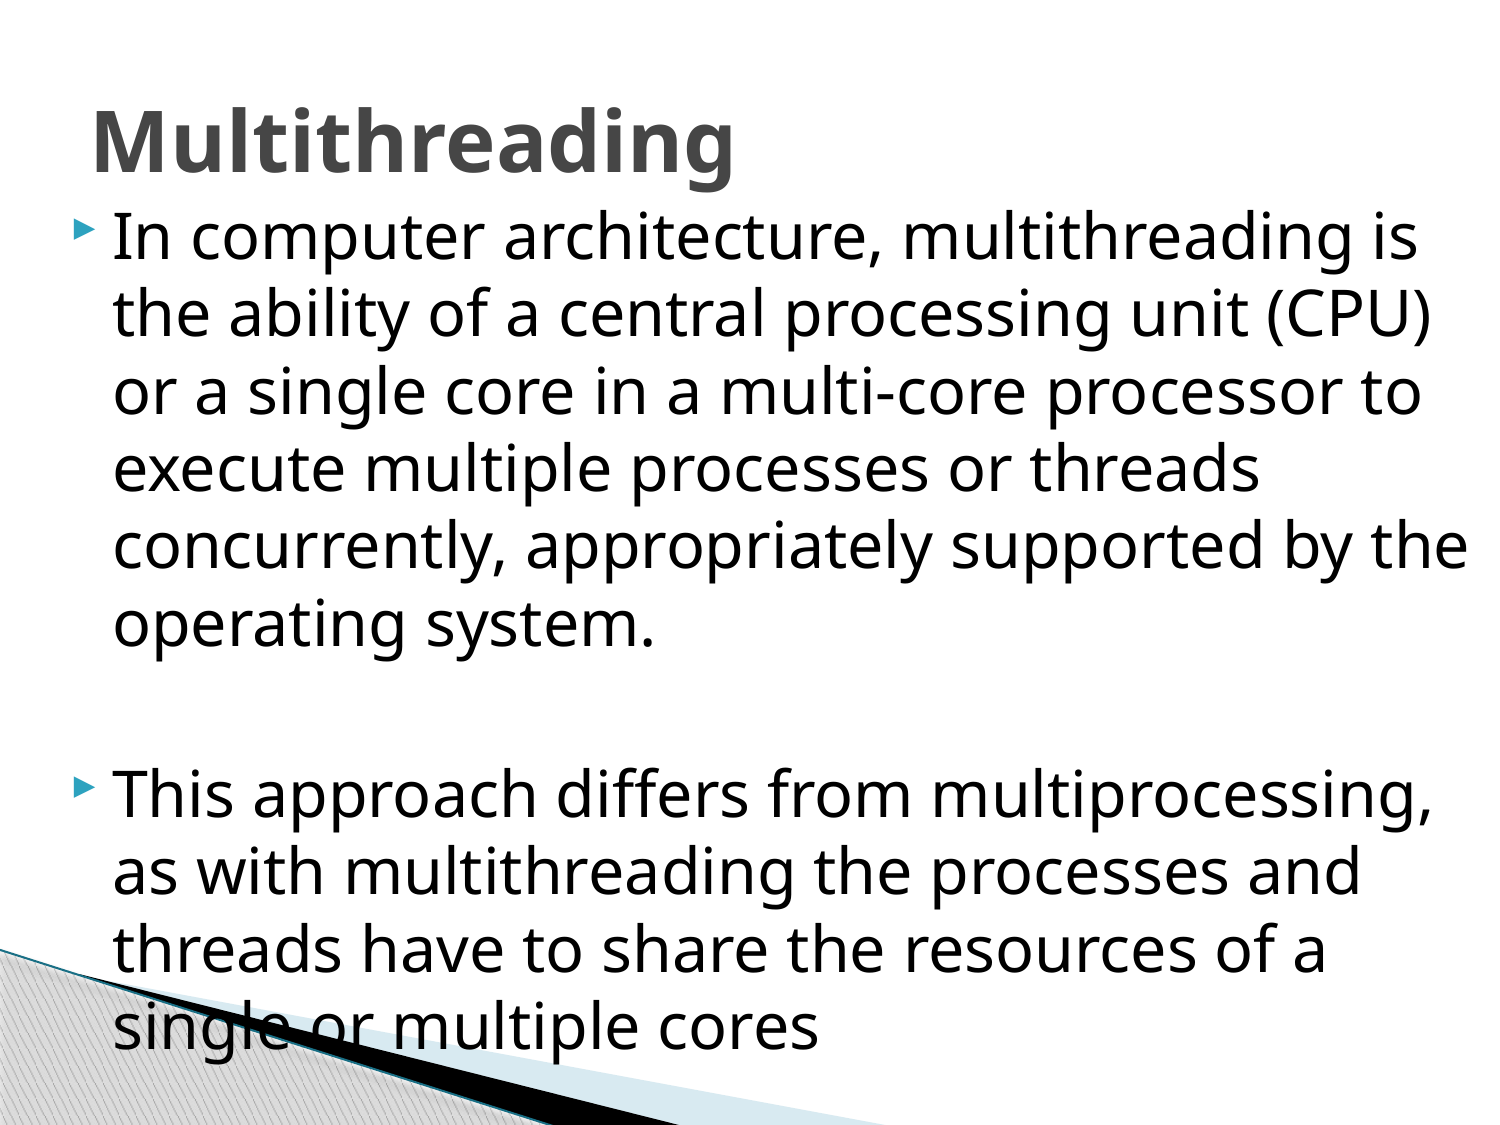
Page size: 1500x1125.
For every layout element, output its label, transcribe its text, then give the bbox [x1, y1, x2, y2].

title Multithreading [75, 45, 1425, 233]
list In computer architecture, multithreading is the ability of a central processing unit (CPU) or a single core in a multi-core processor to execute multiple processes or threads concurrently, appropriately supported by the operating system. This approach differs from multiprocessing, as with multithreading the processes and threads have to share the resources of a single or multiple cores [37, 187, 1488, 1088]
